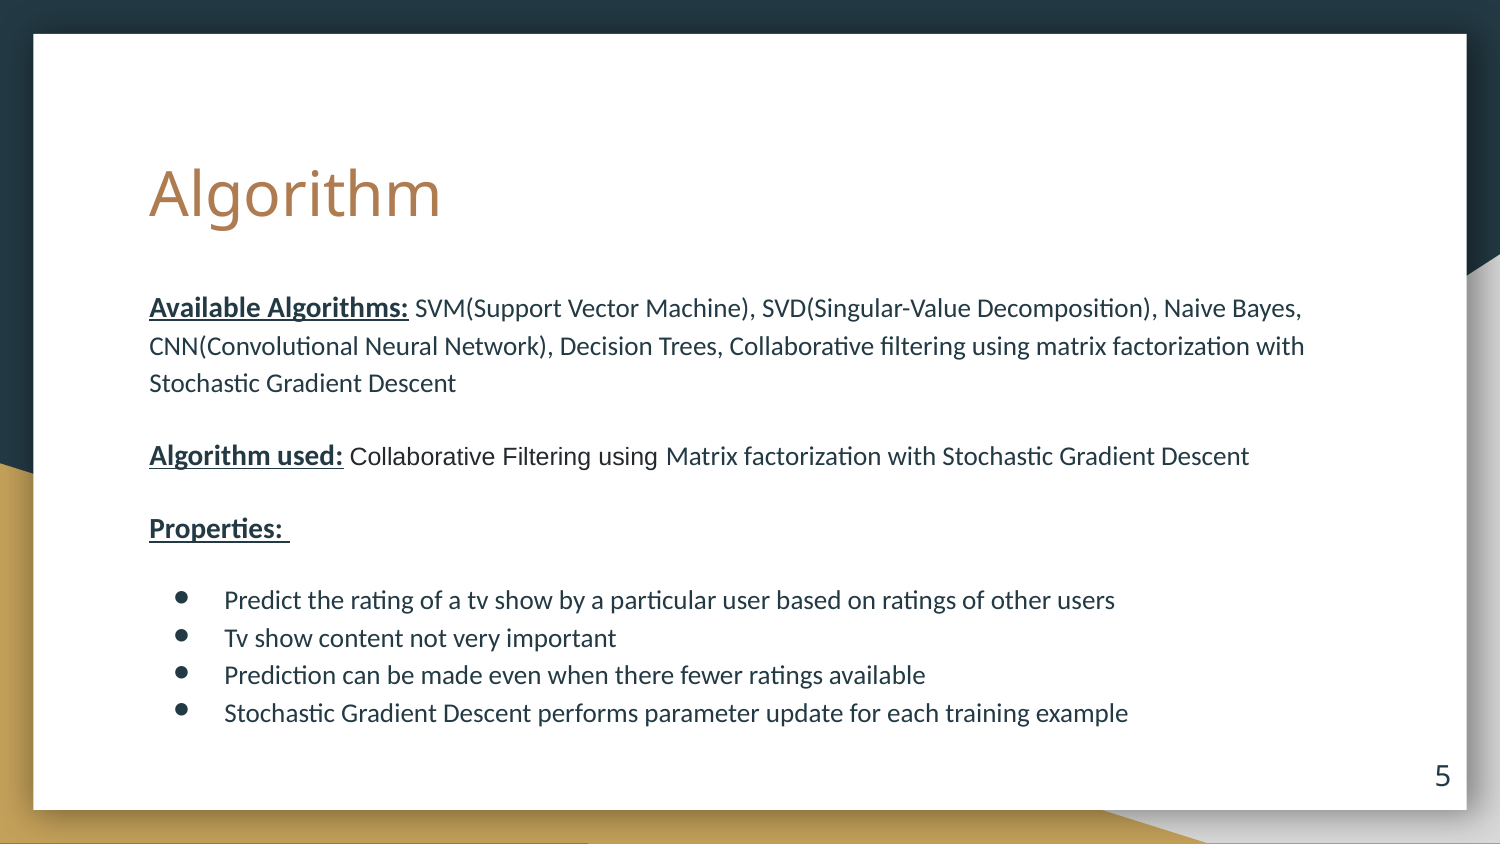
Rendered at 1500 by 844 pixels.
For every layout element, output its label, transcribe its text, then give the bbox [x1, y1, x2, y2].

slide_number 5 [1376, 745, 1467, 810]
list Available Algorithms: SVM(Support Vector Machine), SVD(Singular-Value Decomposition), Naive Bayes, CNN(Convolutional Neural Network), Decision Trees, Collaborative filtering using matrix factorization with Stochastic Gradient Descent Algorithm used: Collaborative Filtering using Matrix factorization with Stochastic Gradient Descent Properties: Predict the rating of a tv show by a particular user based on ratings of other users Tv show content not very important Prediction can be made even when there fewer ratings available Stochastic Gradient Descent performs parameter update for each training example [134, 268, 1366, 784]
title Algorithm [134, 138, 1366, 268]
